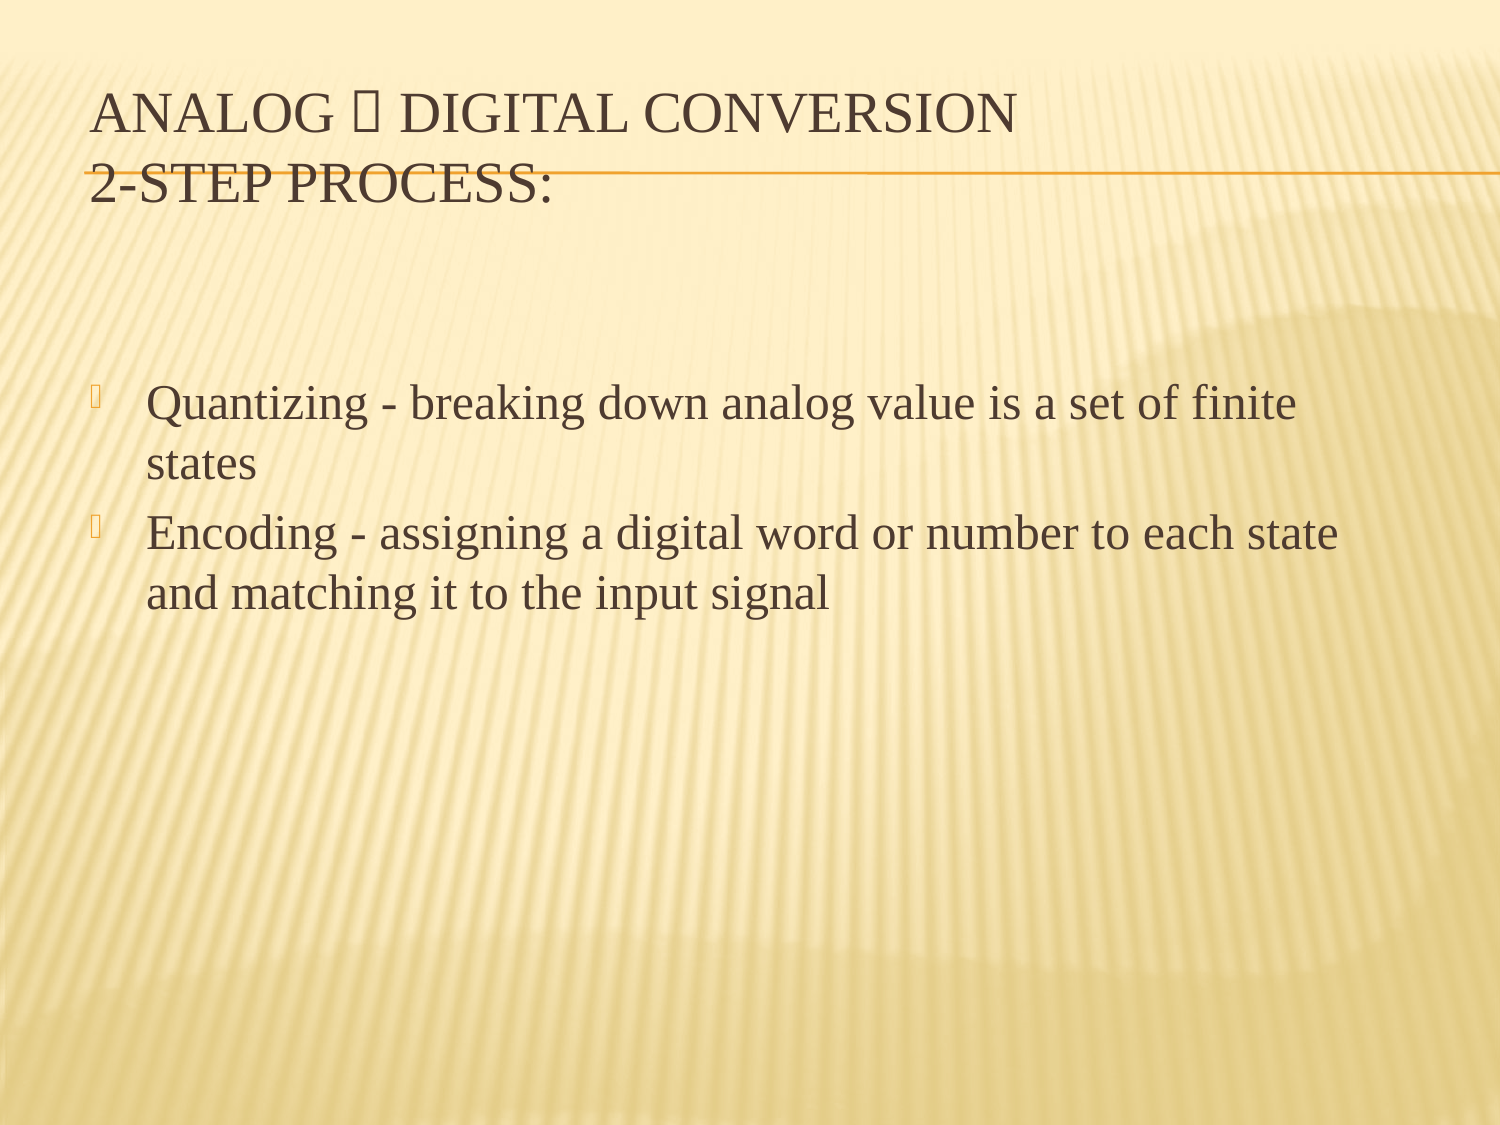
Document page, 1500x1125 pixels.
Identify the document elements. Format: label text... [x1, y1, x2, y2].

title Analog  Digital Conversion 2-Step Process: [75, 55, 1313, 233]
list Quantizing - breaking down analog value is a set of finite states Encoding - assigning a digital word or number to each state and matching it to the input signal [75, 362, 1425, 1030]
